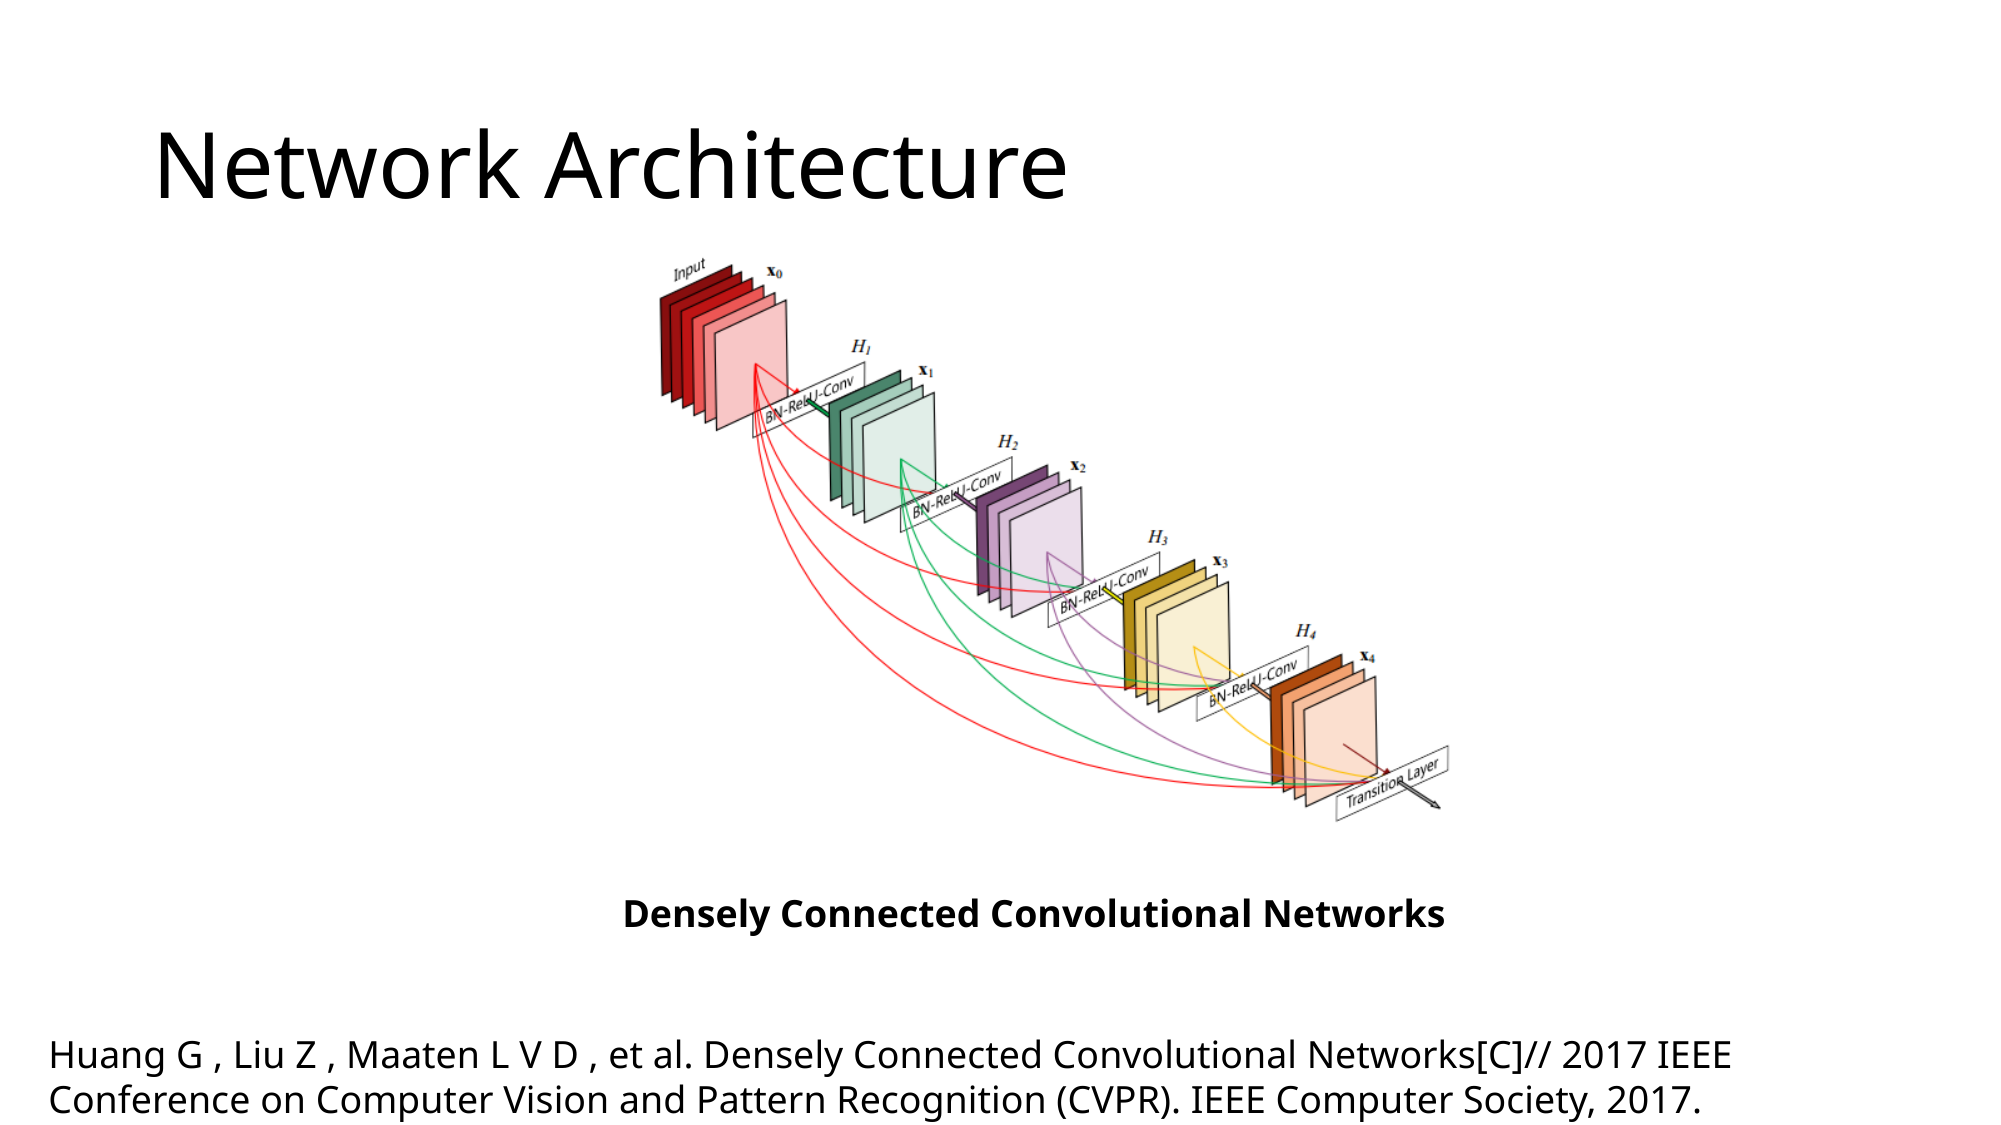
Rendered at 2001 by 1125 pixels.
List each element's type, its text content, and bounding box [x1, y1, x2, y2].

text_box Huang G , Liu Z , Maaten L V D , et al. Densely Connected Convolutional Networks[C]// 2017 IEEE Conference on Computer Vision and Pattern Recognition (CVPR). IEEE Computer Society, 2017. [33, 1023, 1756, 1125]
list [626, 222, 1482, 861]
text_box Densely Connected Convolutional Networks [531, 883, 1548, 943]
title Network Architecture [137, 59, 1863, 278]
